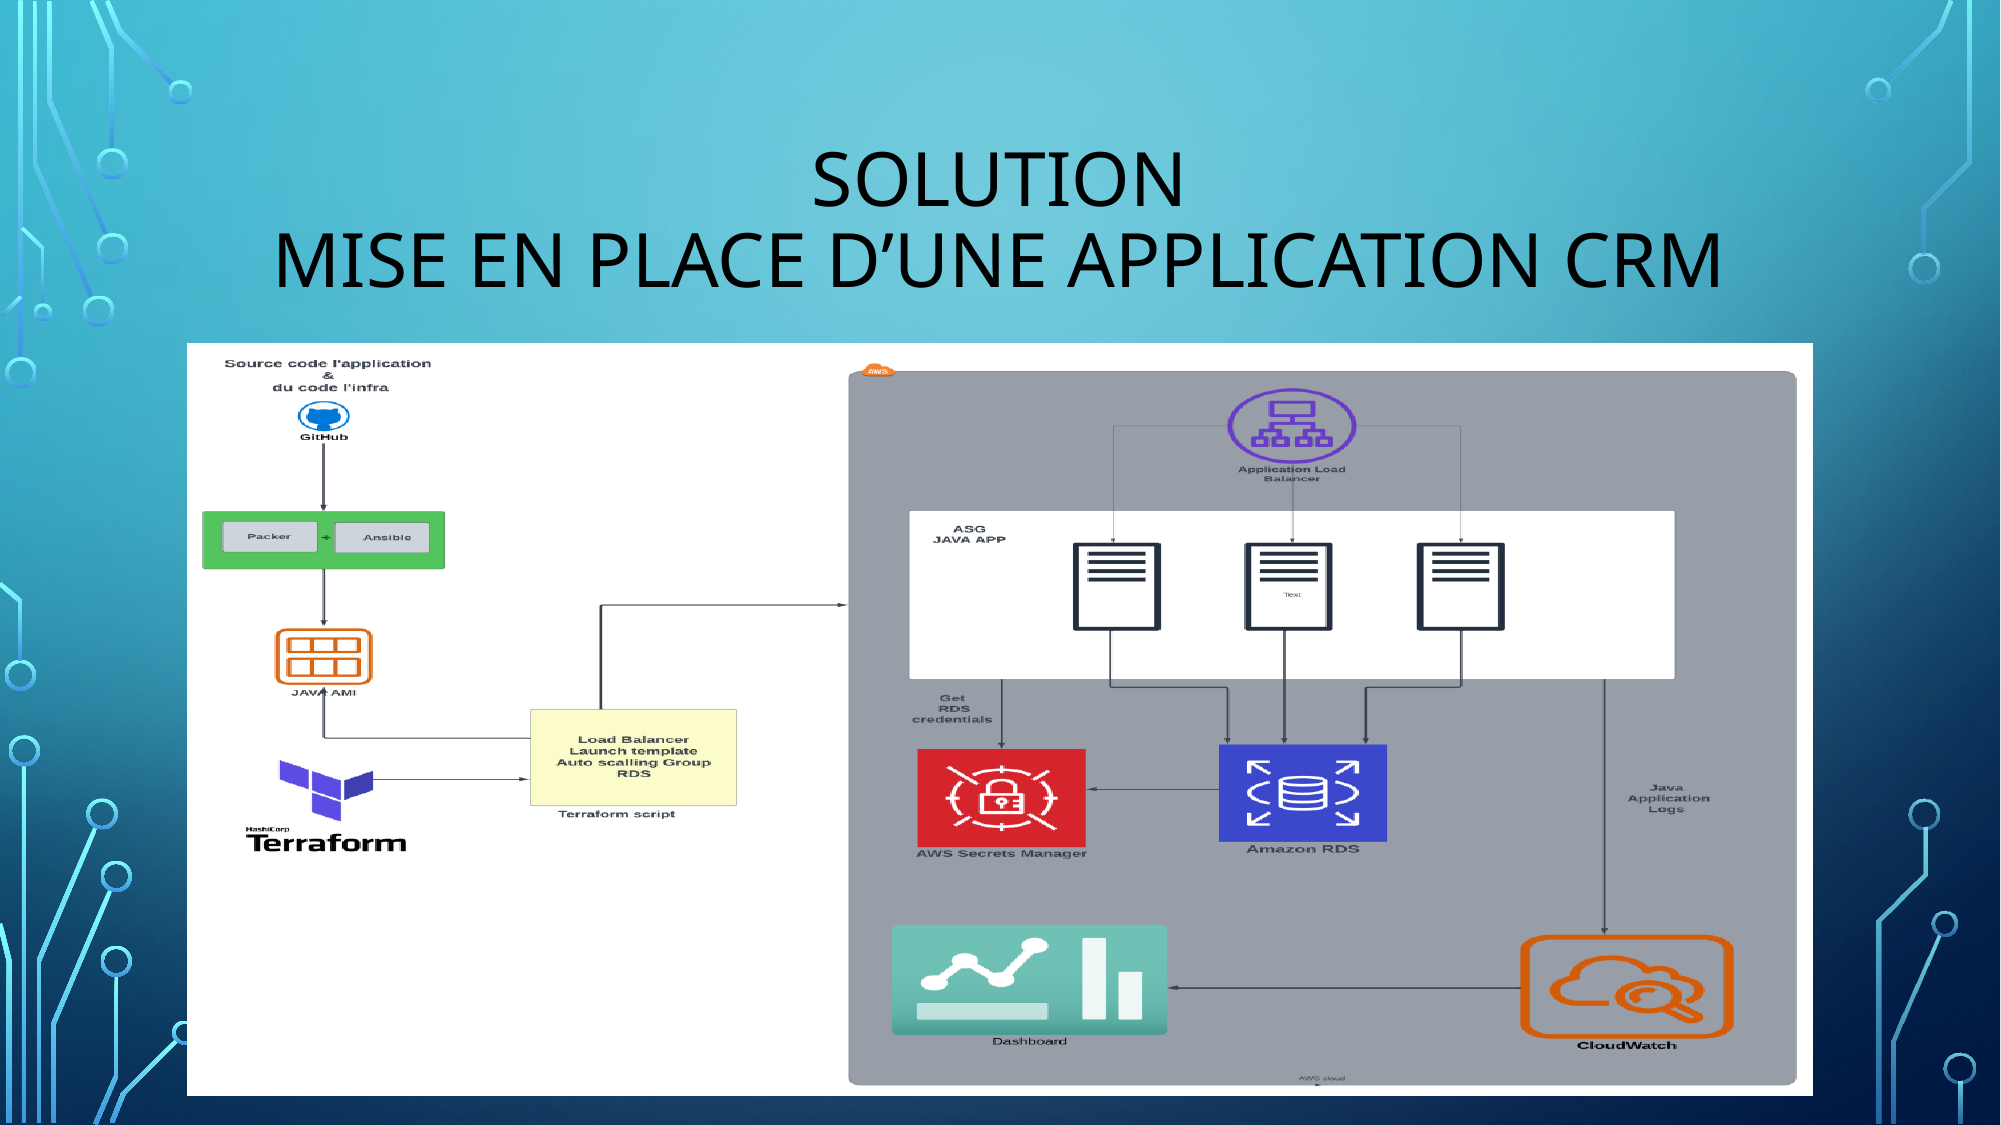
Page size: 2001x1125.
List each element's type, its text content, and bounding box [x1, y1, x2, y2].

picture [186, 343, 1813, 1097]
title Solution Mise en place d’une application CRM [187, 101, 1813, 343]
